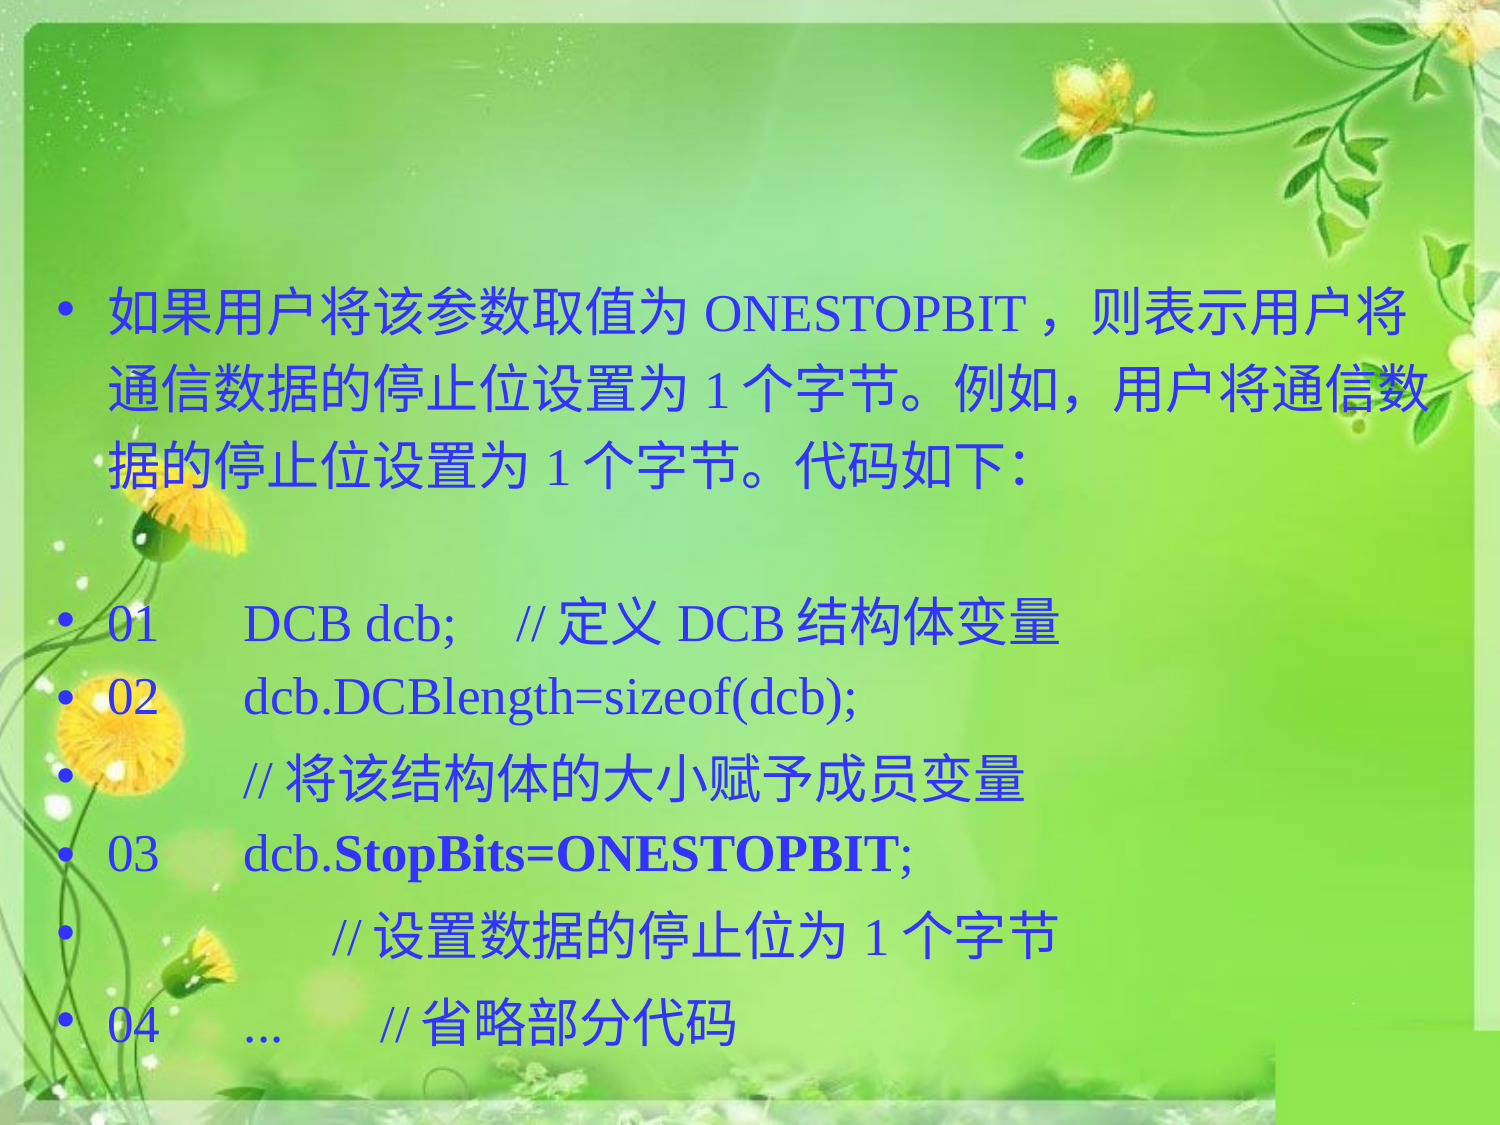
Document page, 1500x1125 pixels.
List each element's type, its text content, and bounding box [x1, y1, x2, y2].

list 如果用户将该参数取值为ONESTOPBIT，则表示用户将通信数据的停止位设置为1个字节。例如，用户将通信数据的停止位设置为1个字节。代码如下： 01 DCB dcb; //定义DCB结构体变量 02 dcb.DCBlength=sizeof(dcb); //将该结构体的大小赋予成员变量 03 dcb.StopBits=ONESTOPBIT; //设置数据的停止位为1个字节 04 ... //省略部分代码 [41, 262, 1449, 1071]
picture [0, 0, 1500, 1125]
